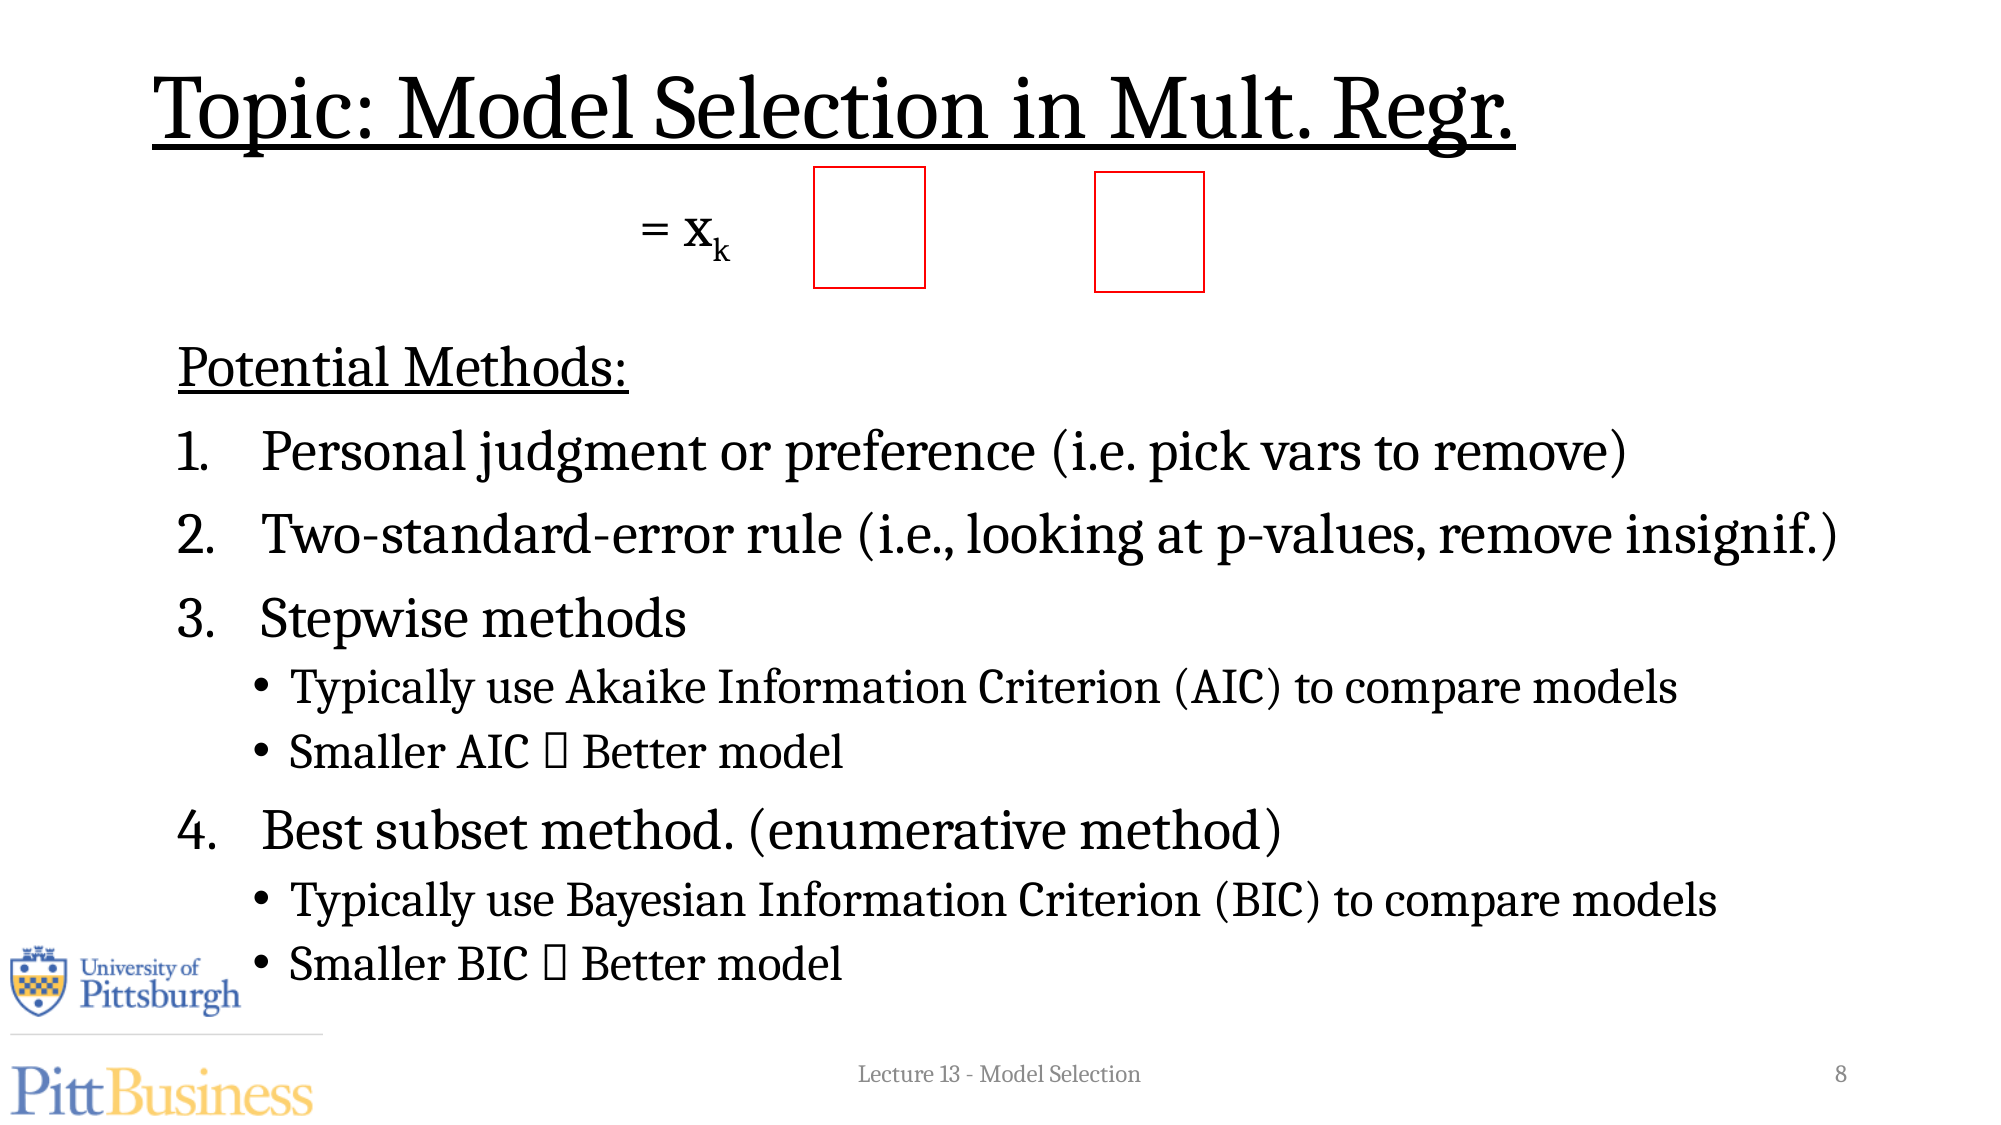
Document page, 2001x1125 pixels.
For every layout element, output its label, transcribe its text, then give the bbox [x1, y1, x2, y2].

footer Lecture 13 - Model Selection [662, 1042, 1338, 1103]
text_box [1094, 171, 1205, 293]
list Potential Methods: Personal judgment or preference (i.e. pick vars to remove) Two-standard-error rule (i.e., looking at p-values, remove insignif.) Stepwise methods Typically use Akaike Information Criterion (AIC) to compare models Smaller AIC  Better model Best subset method. (enumerative method) Typically use Bayesian Information Criterion (BIC) to compare models Smaller BIC  Better model [162, 328, 1888, 1043]
slide_number 8 [1412, 1042, 1863, 1103]
title Topic: Model Selection in Mult. Regr. [137, 0, 1863, 218]
text_box [813, 166, 926, 289]
